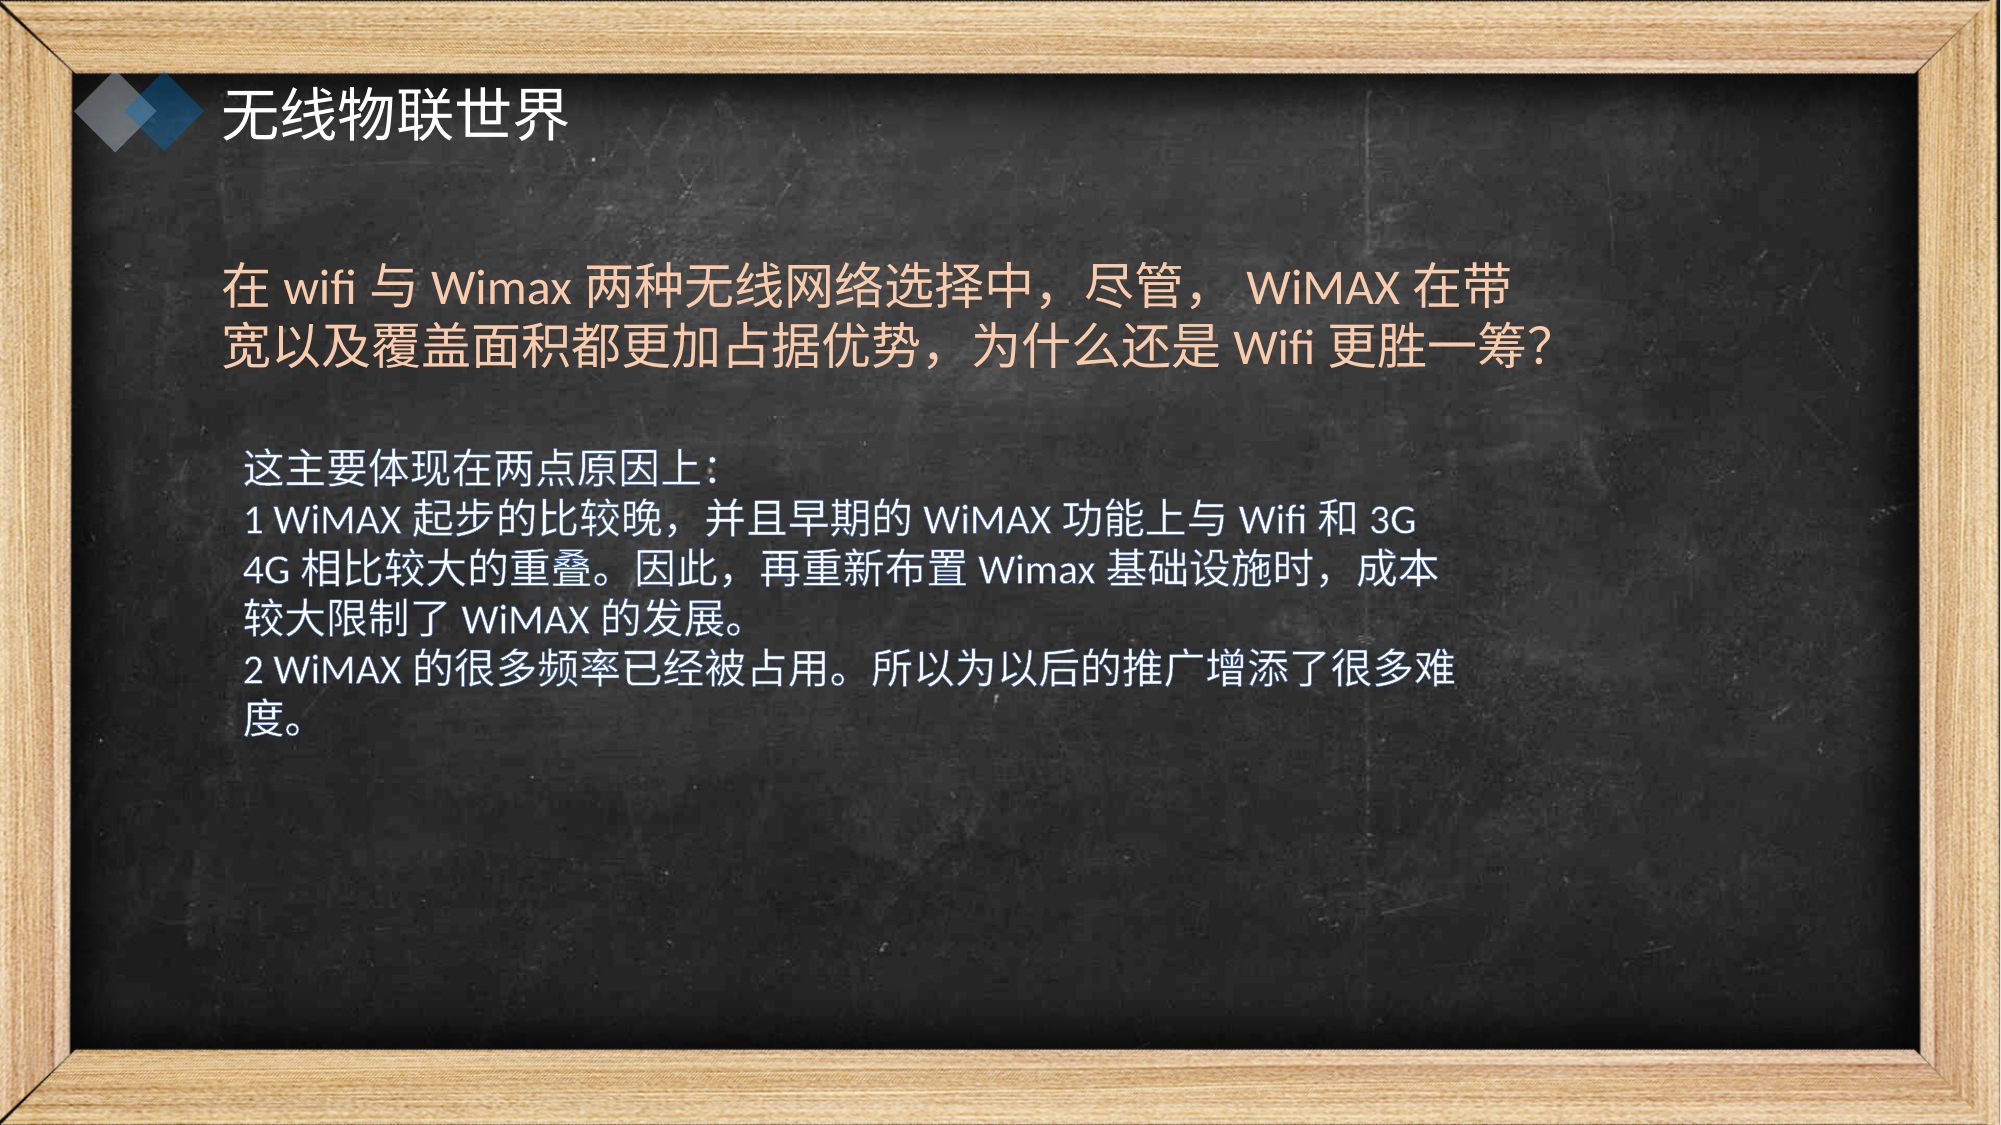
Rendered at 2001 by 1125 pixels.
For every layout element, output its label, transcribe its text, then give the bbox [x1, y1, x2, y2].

text_box 无线物联世界 [206, 71, 1282, 156]
text_box 这主要体现在两点原因上： 1 WiMAX起步的比较晚，并且早期的WiMAX功能上与Wifi和3G 4G相比较大的重叠。因此，再重新布置Wimax基础设施时，成本较大限制了WiMAX的发展。 2 WiMAX的很多频率已经被占用。所以为以后的推广增添了很多难度。 [228, 434, 1476, 750]
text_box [85, 81, 193, 141]
text_box 在wifi与Wimax两种无线网络选择中，尽管，WiMAX在带宽以及覆盖面积都更加占据优势，为什么还是Wifi更胜一筹？ [206, 246, 1576, 382]
picture [0, 0, 2001, 1125]
